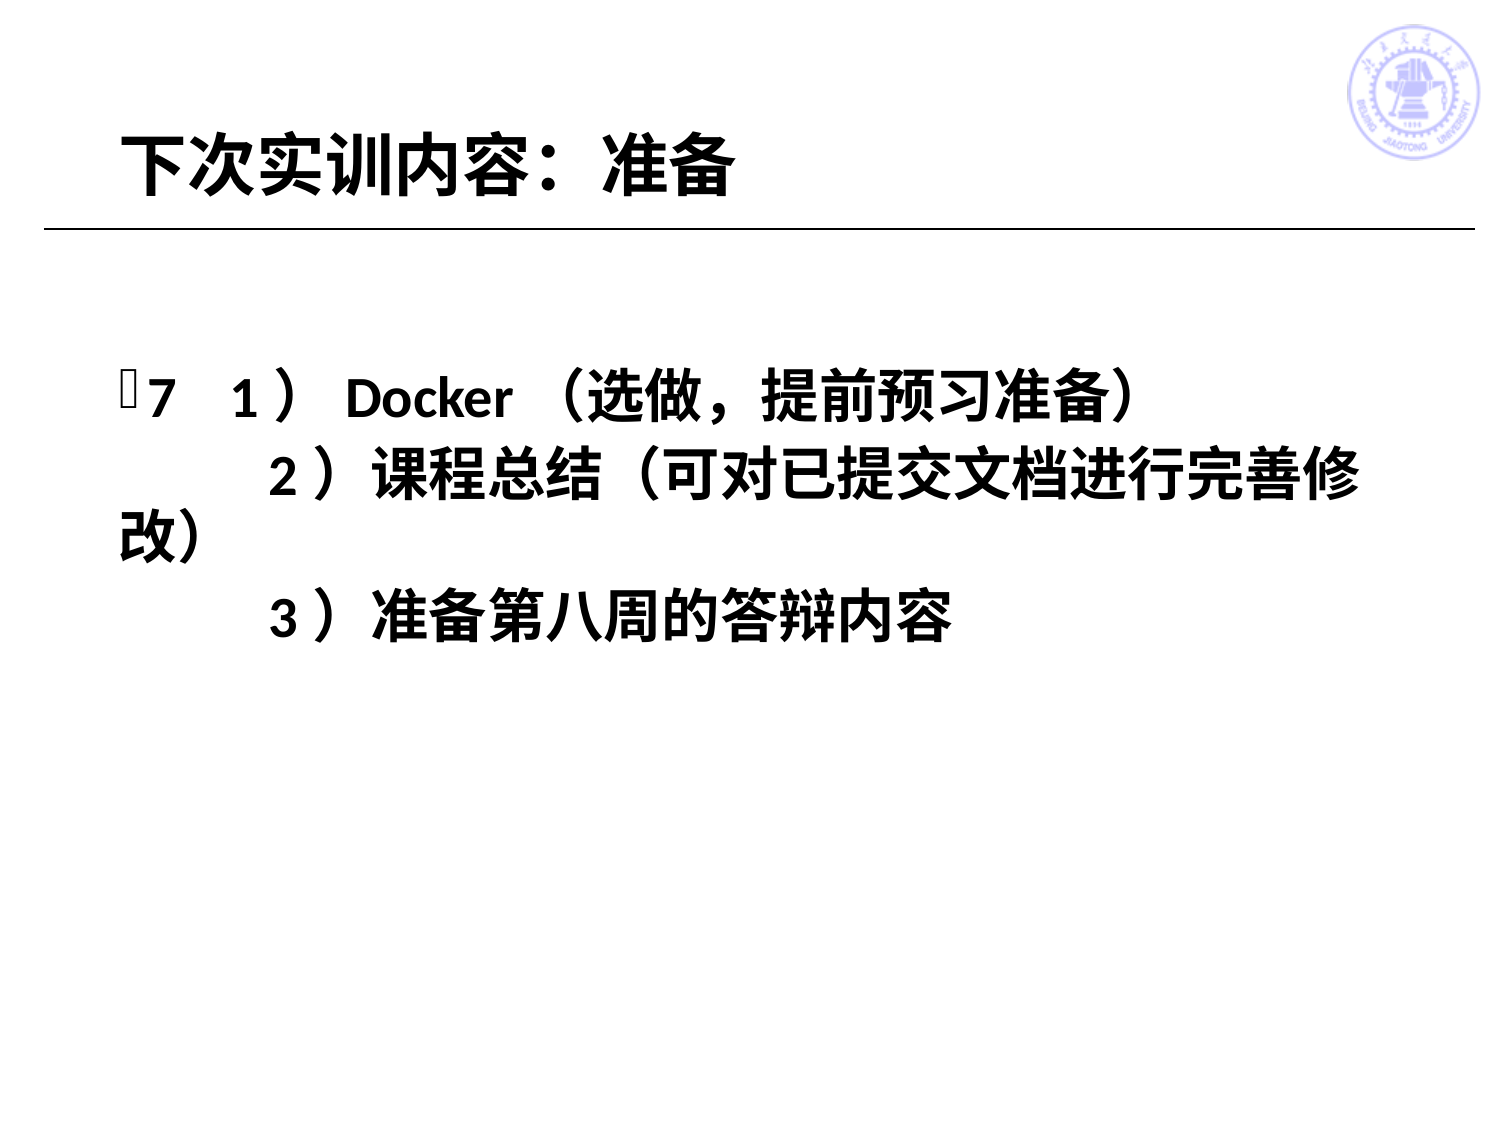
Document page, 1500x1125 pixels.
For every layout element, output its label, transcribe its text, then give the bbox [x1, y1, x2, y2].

list 7 1）Docker（选做，提前预习准备） 2）课程总结（可对已提交文档进行完善修改） 3）准备第八周的答辩内容 [103, 359, 1473, 983]
title 下次实训内容：准备 [103, 60, 1398, 278]
